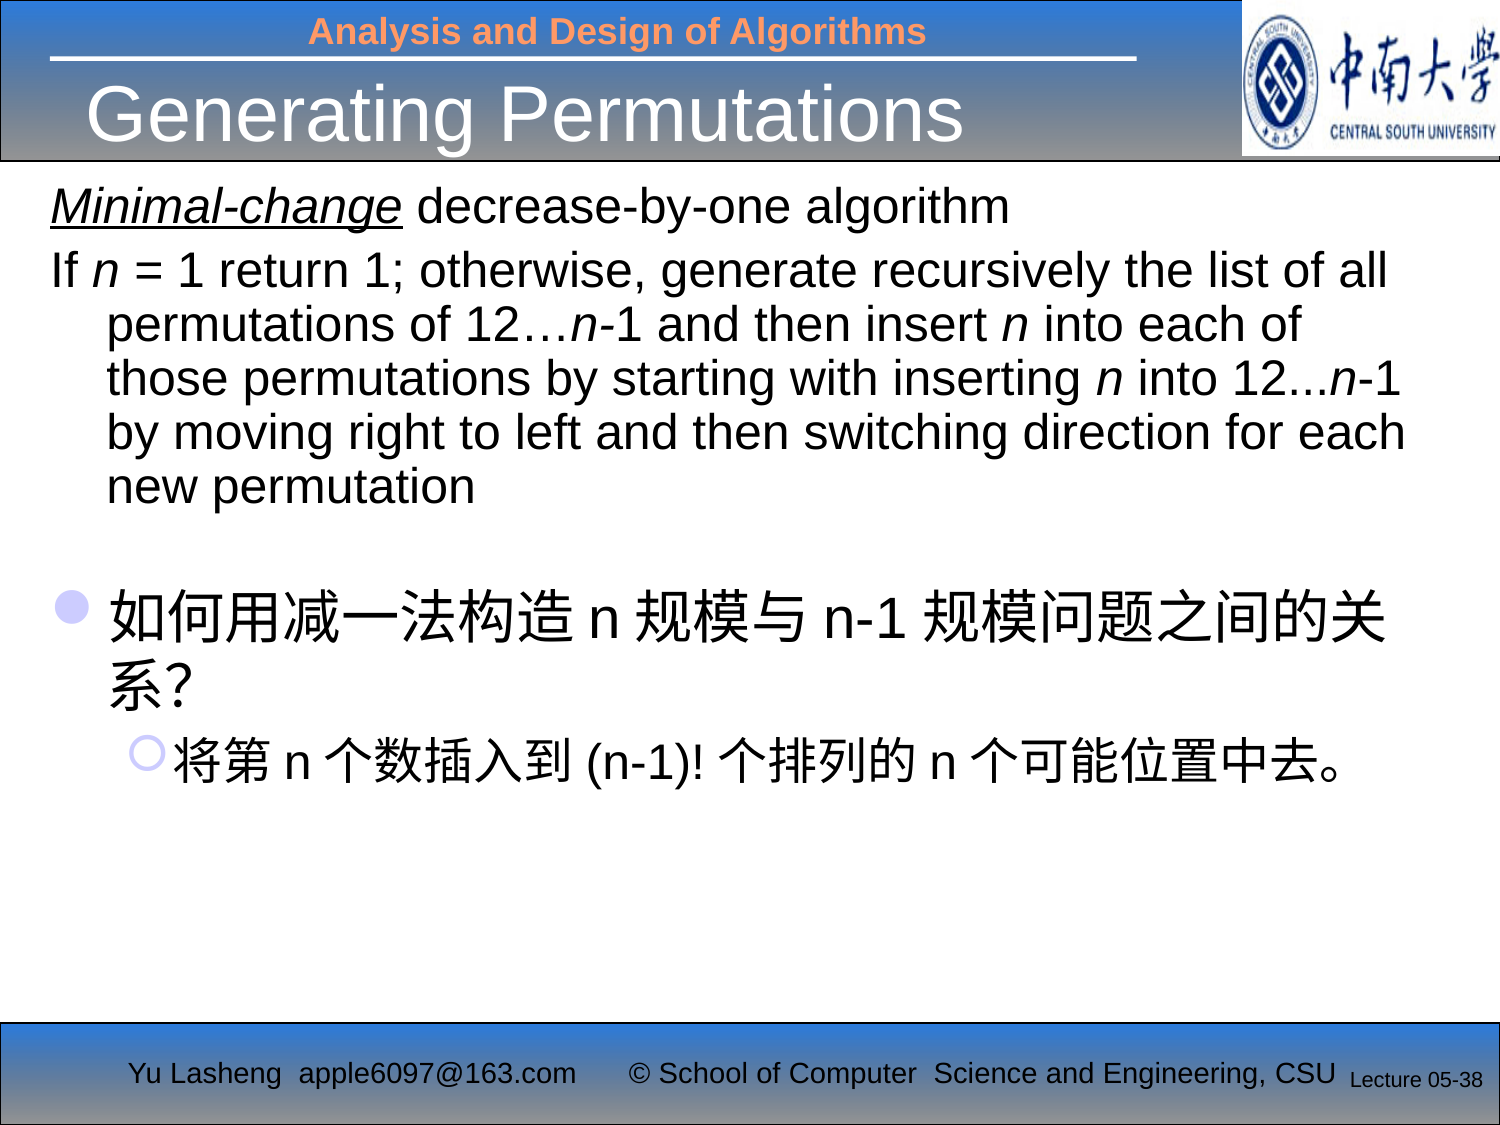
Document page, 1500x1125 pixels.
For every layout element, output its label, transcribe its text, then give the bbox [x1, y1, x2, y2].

slide_number Lecture 05-38 [1334, 1058, 1500, 1125]
title Generating Permutations [70, 58, 1243, 162]
list Minimal-change decrease-by-one algorithm If n = 1 return 1; otherwise, generate recursively the list of all permutations of 12…n-1 and then insert n into each of those permutations by starting with inserting n into 12...n-1 by moving right to left and then switching direction for each new permutation 如何用减一法构造n规模与n-1规模问题之间的关系？ 将第n个数插入到(n-1)!个排列的n个可能位置中去。 [34, 172, 1454, 1006]
picture [1242, 0, 1500, 156]
